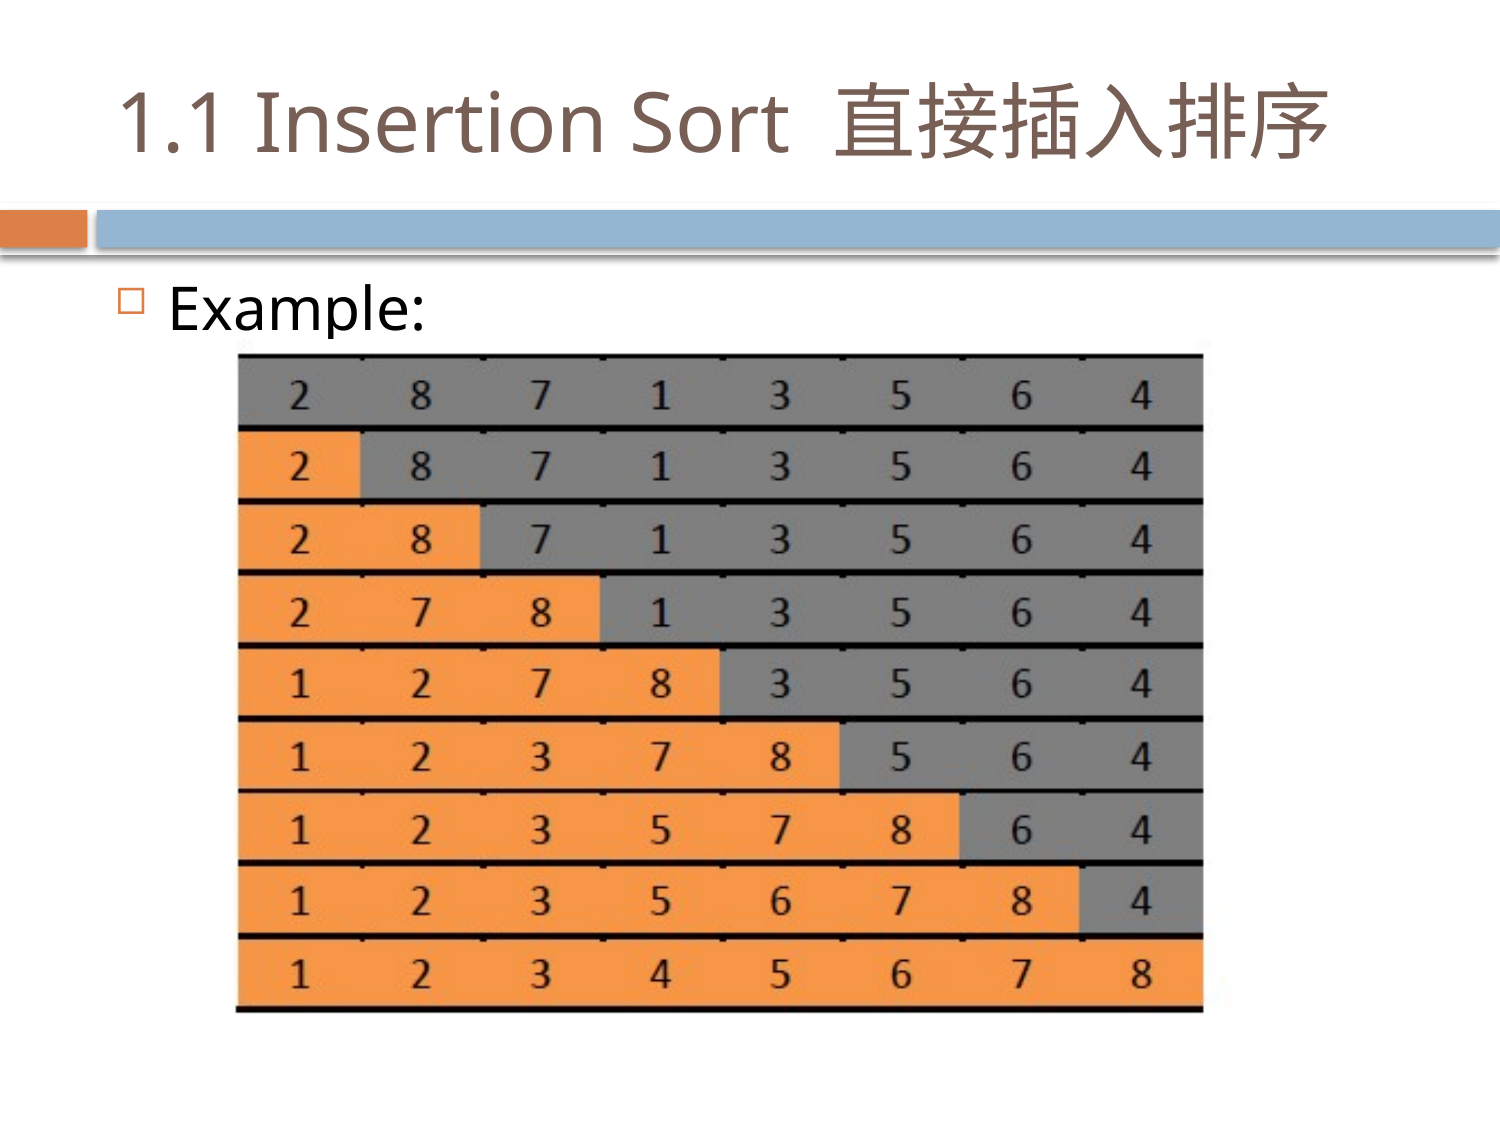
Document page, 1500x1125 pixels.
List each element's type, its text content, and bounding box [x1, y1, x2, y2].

title 1.1 Insertion Sort 直接插入排序 [100, 37, 1438, 200]
picture [201, 339, 1255, 1032]
list Example: [100, 262, 1438, 1000]
